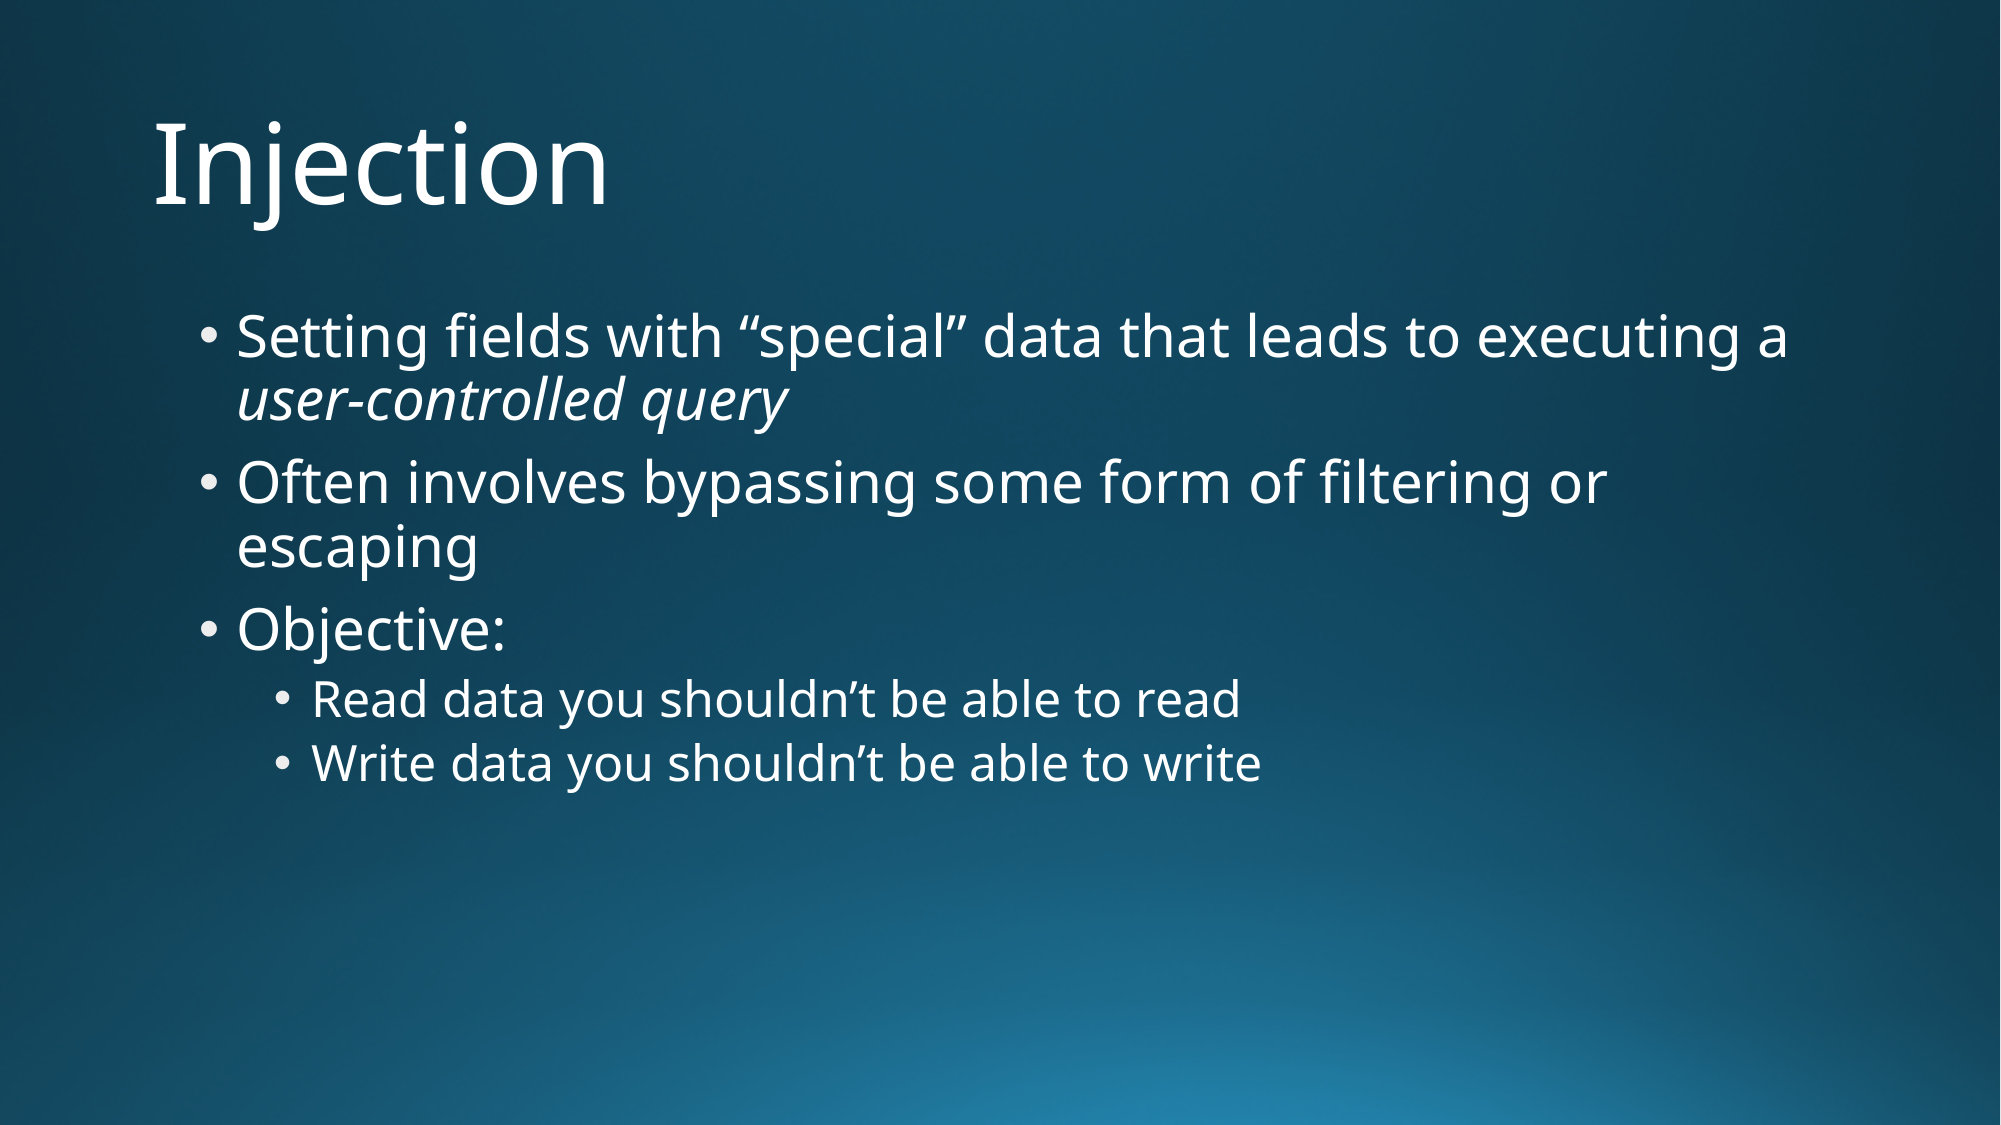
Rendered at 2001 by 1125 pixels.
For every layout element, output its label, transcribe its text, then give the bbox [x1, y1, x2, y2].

list Setting fields with “special” data that leads to executing a user-controlled query Often involves bypassing some form of filtering or escaping Objective: Read data you shouldn’t be able to read Write data you shouldn’t be able to write [183, 299, 1863, 1014]
title Injection [137, 59, 1863, 278]
picture [0, 0, 2001, 1125]
